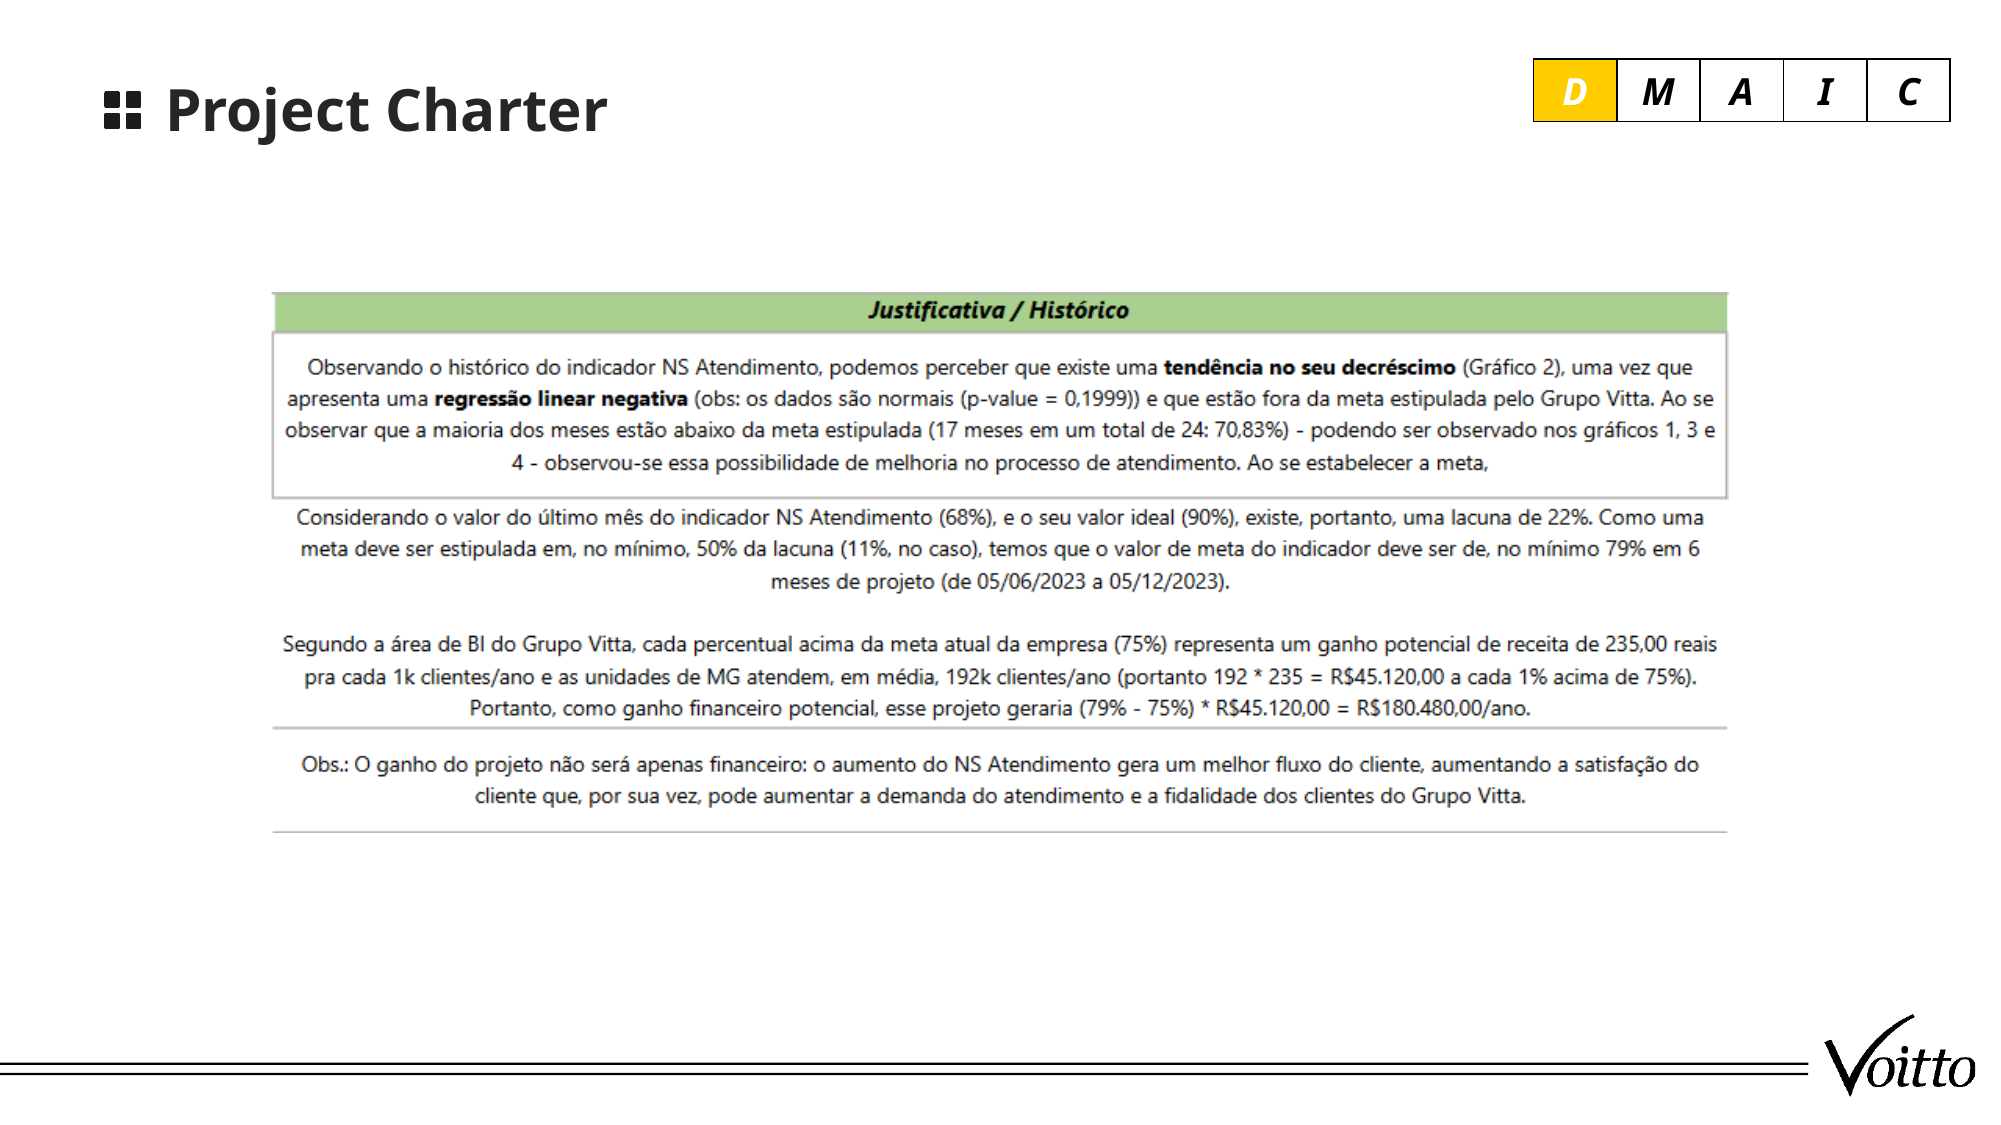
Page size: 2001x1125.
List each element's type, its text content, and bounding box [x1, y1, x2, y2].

text_box Project Charter [150, 56, 1850, 168]
text_box C [1866, 59, 1951, 122]
picture [1824, 1014, 1976, 1097]
picture [104, 91, 141, 129]
picture [271, 292, 1729, 833]
text_box D [1533, 59, 1616, 122]
text_box M [1616, 59, 1700, 122]
text_box A [1700, 59, 1783, 122]
text_box I [1783, 59, 1866, 122]
text_box [121, 214, 1863, 999]
